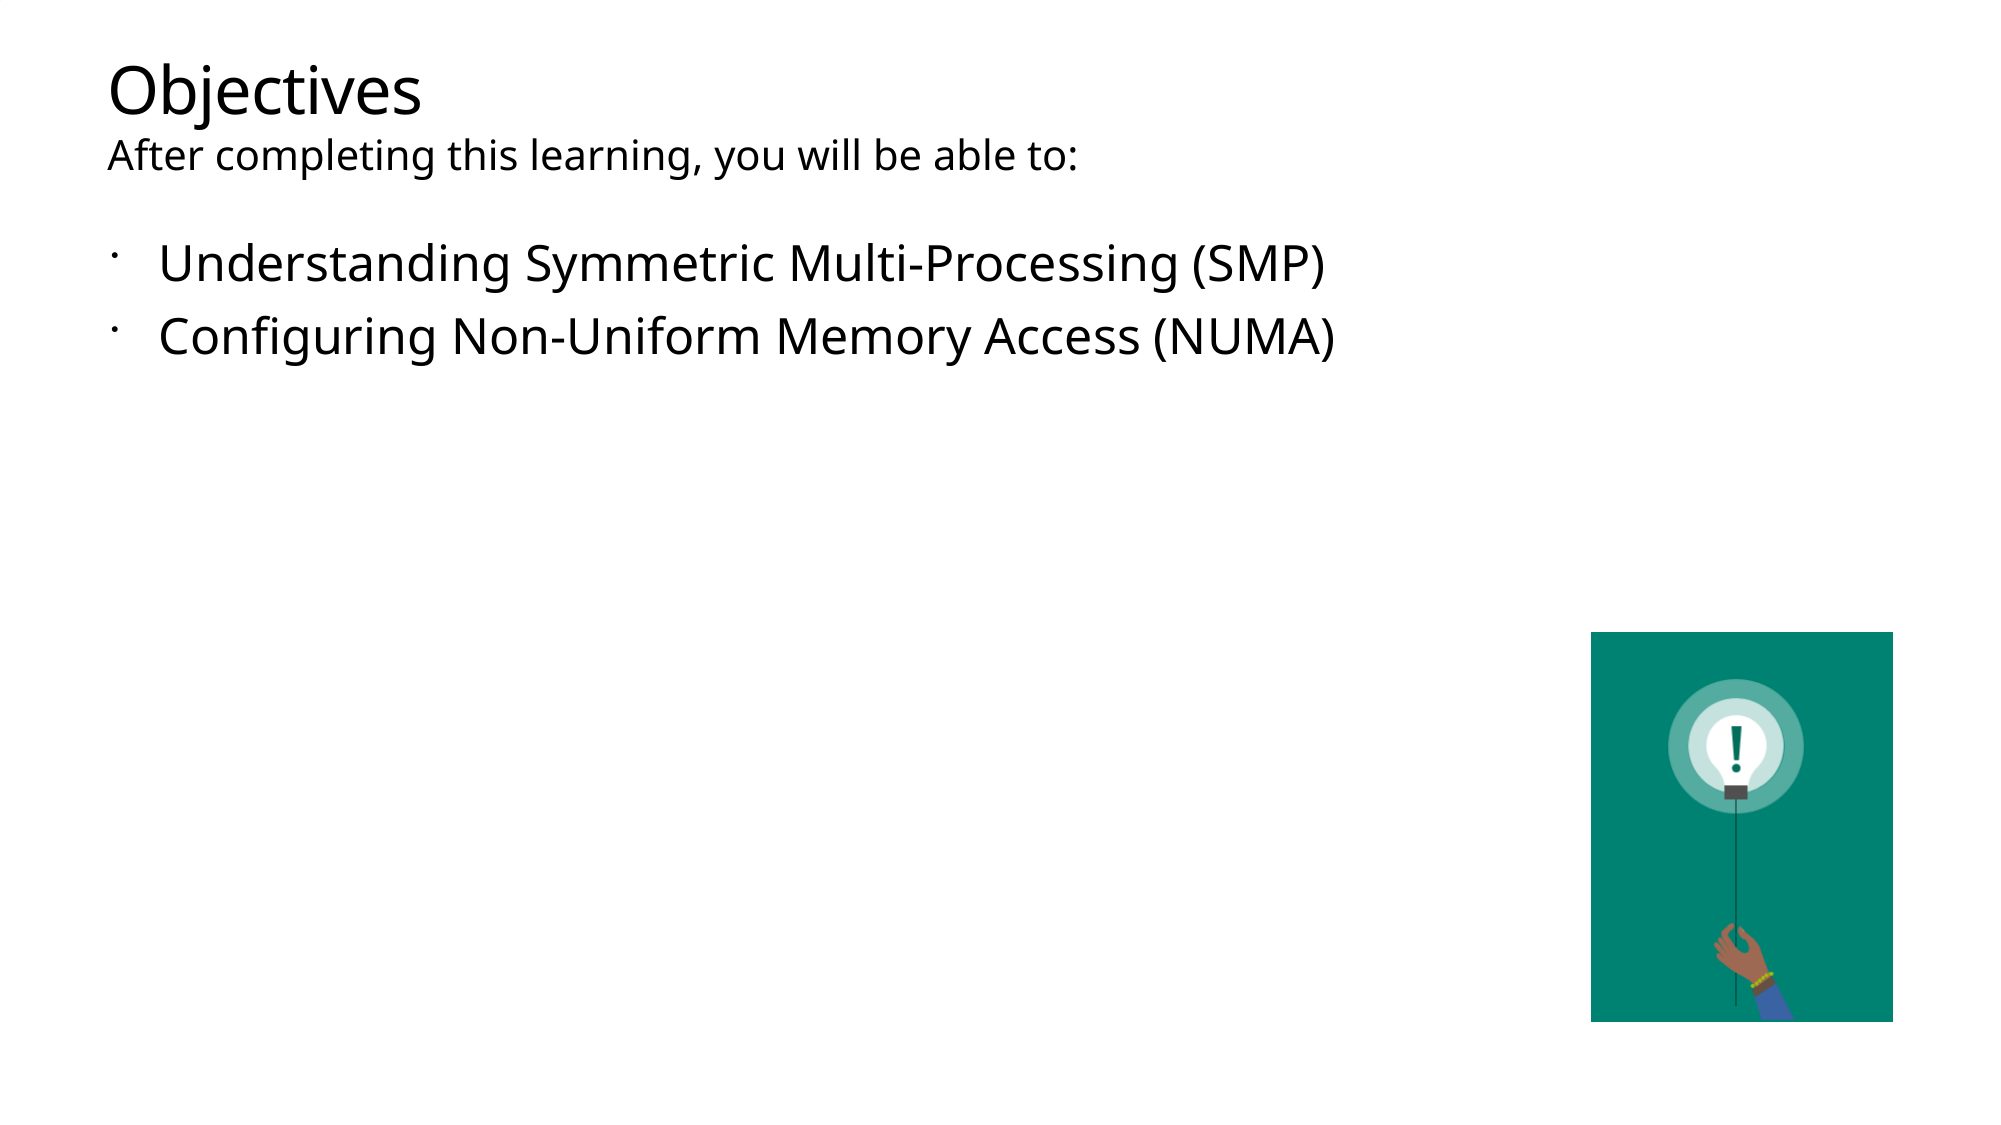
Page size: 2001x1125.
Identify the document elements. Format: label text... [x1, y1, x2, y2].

subtitle After completing this learning, you will be able to: [107, 128, 1893, 205]
title Objectives [107, 52, 1893, 128]
picture [1591, 632, 1893, 1022]
list Understanding Symmetric Multi-Processing (SMP) Configuring Non-Uniform Memory Access (NUMA) [107, 230, 1893, 1022]
